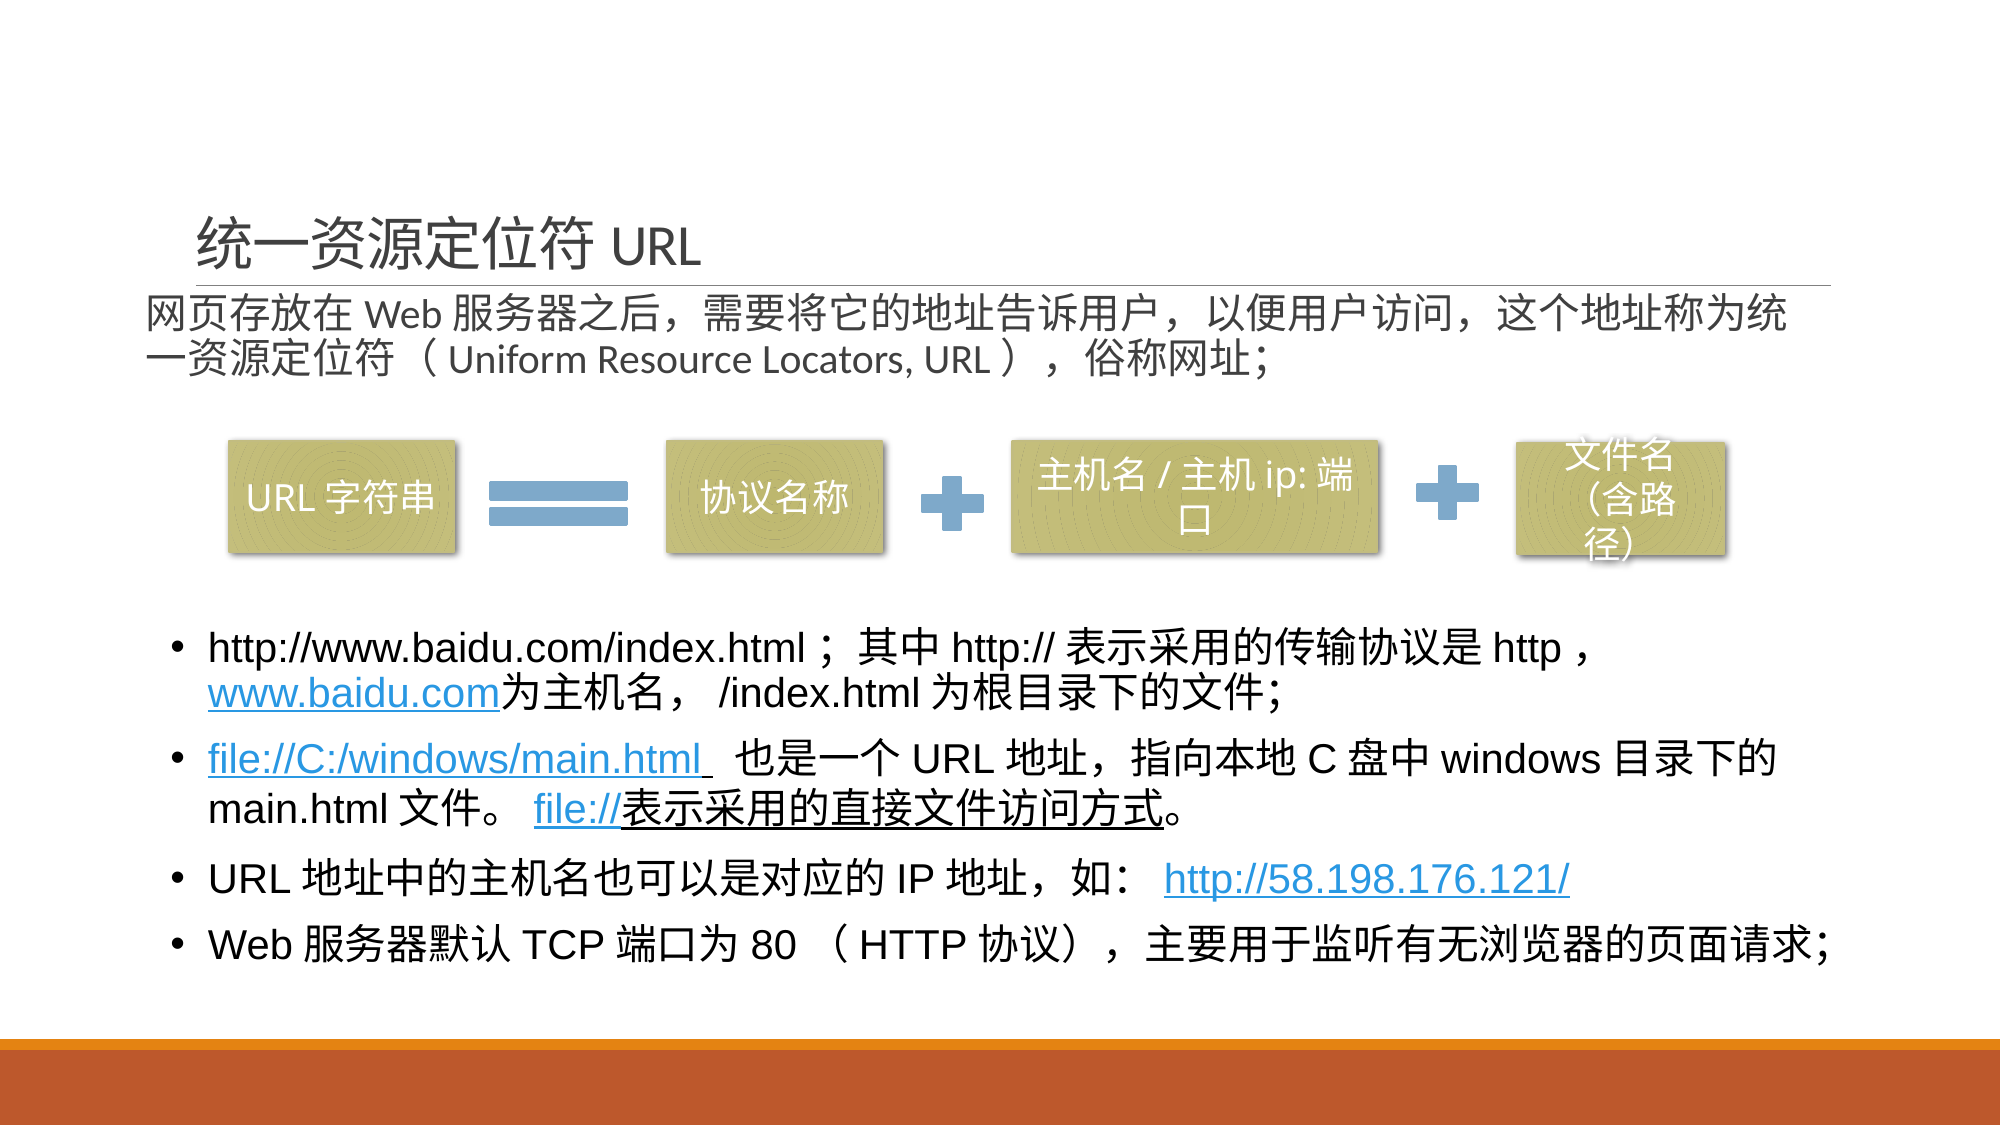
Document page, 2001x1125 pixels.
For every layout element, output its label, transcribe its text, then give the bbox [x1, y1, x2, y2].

text_box 协议名称 [666, 440, 883, 553]
list 网页存放在Web服务器之后，需要将它的地址告诉用户，以便用户访问，这个地址称为统一资源定位符（Uniform Resource Locators, URL），俗称网址； [130, 285, 1830, 440]
text_box 主机名/主机ip:端口 [1011, 440, 1378, 553]
title 统一资源定位符URL [180, 47, 1830, 285]
text_box [489, 507, 628, 526]
text_box 文件名（含路径） [1516, 442, 1725, 555]
text_box URL字符串 [228, 440, 455, 553]
text_box [1416, 465, 1479, 520]
text_box [921, 476, 984, 531]
text_box http://www.baidu.com/index.html；其中http://表示采用的传输协议是http，www.baidu.com为主机名，/index.html为根目录下的文件； file://C:/windows/main.html 也是一个URL地址，指向本地C盘中windows目录下的main.html文件。file://表示采用的直接文件访问方式。 URL地址中的主机名也可以是对应的IP地址，如：http://58.198.176.121/ Web服务器默认TCP端口为80（HTTP协议），主要用于监听有无浏览器的页面请求； [155, 618, 1855, 1014]
text_box [489, 481, 628, 501]
